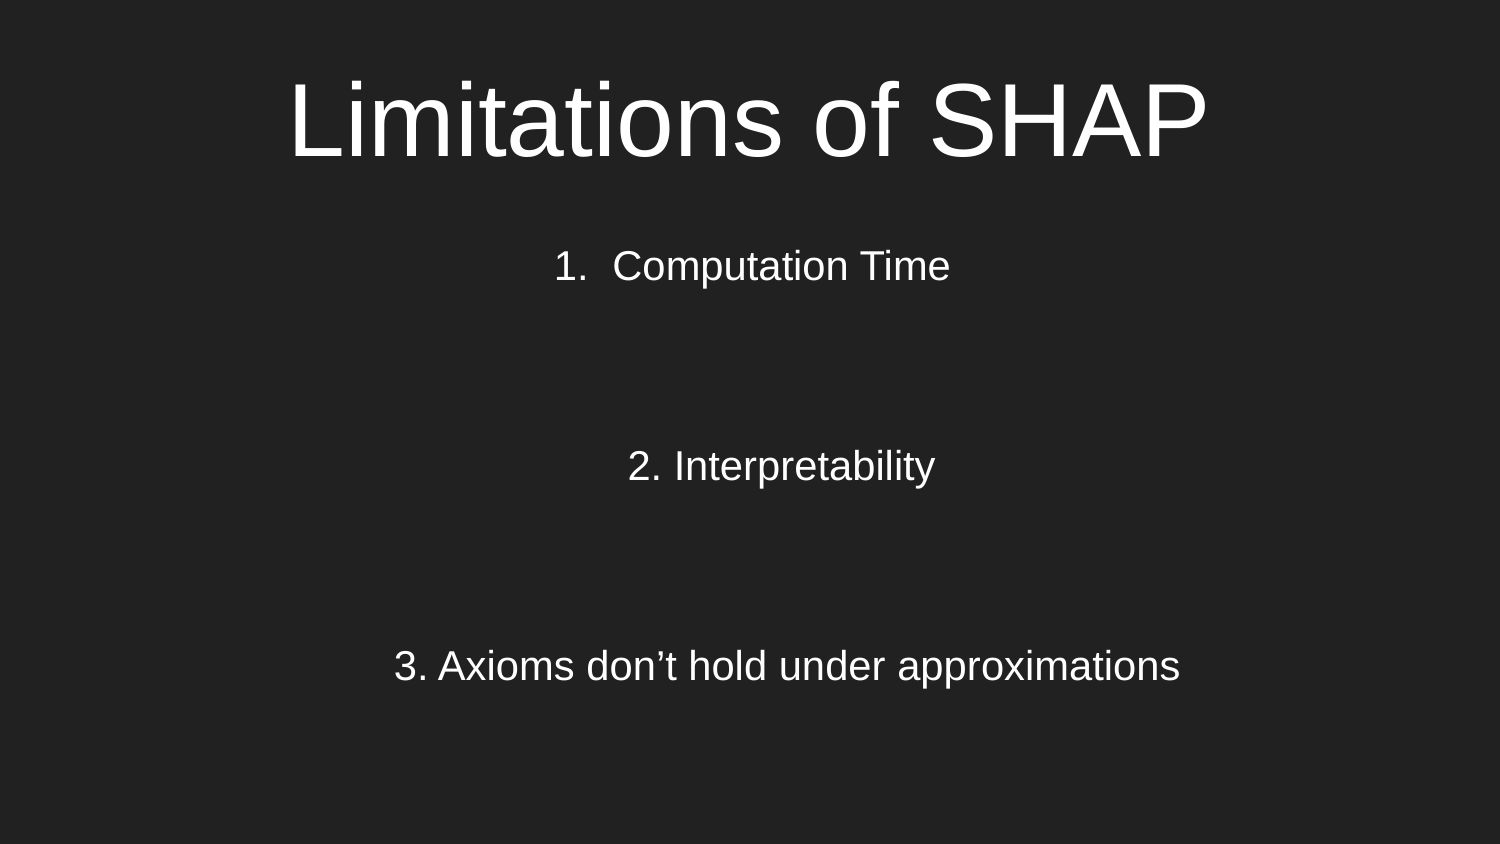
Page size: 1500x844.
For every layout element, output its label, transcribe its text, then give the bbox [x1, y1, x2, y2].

text_box Computation Time 2. Interpretability 3. Axioms don’t hold under approximations [51, 223, 1449, 704]
title Limitations of SHAP [51, 36, 1449, 192]
